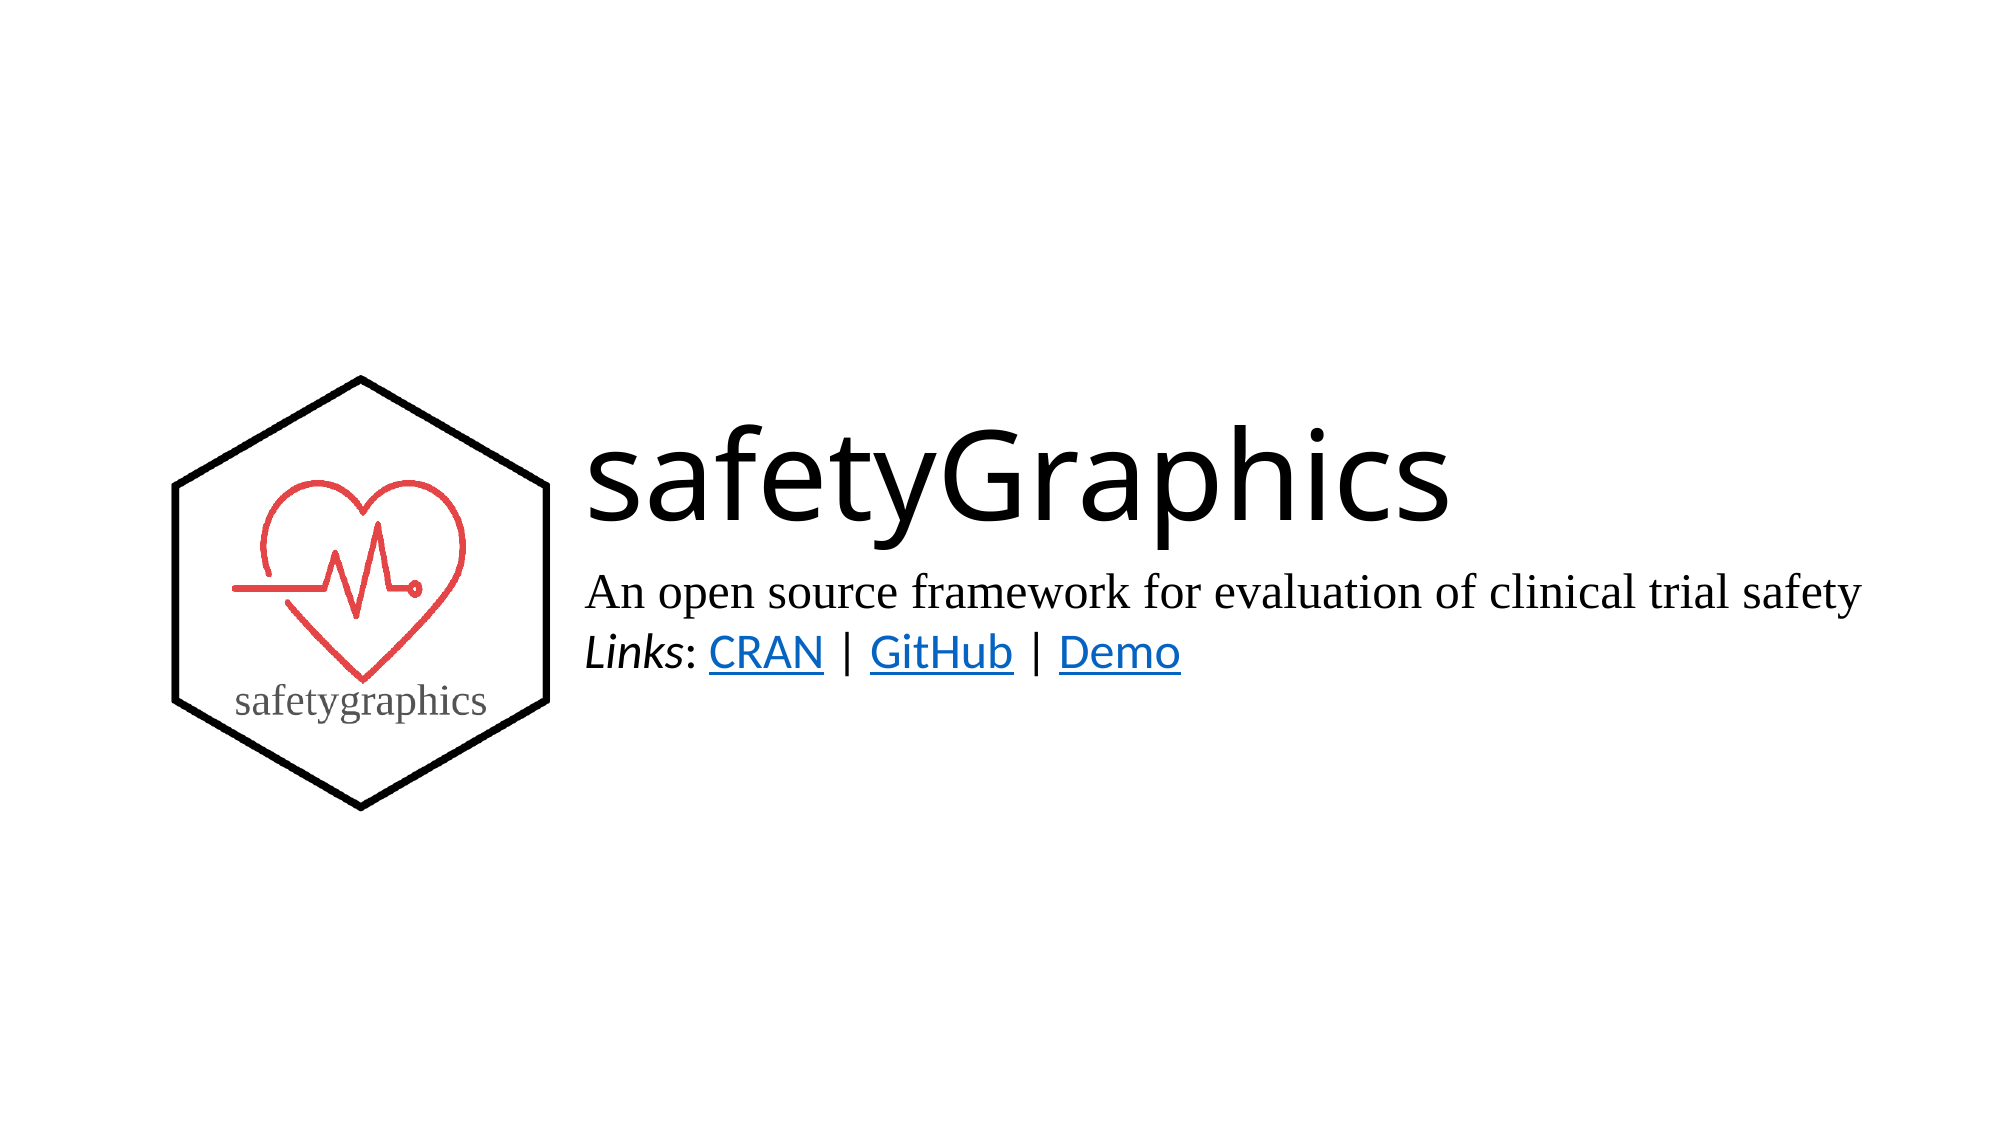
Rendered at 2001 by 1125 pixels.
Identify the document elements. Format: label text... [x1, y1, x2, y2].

picture [169, 371, 552, 814]
title safetyGraphics [569, 371, 1550, 551]
text_box An open source framework for evaluation of clinical trial safety Links: CRAN | GitHub | Demo [569, 551, 1929, 686]
